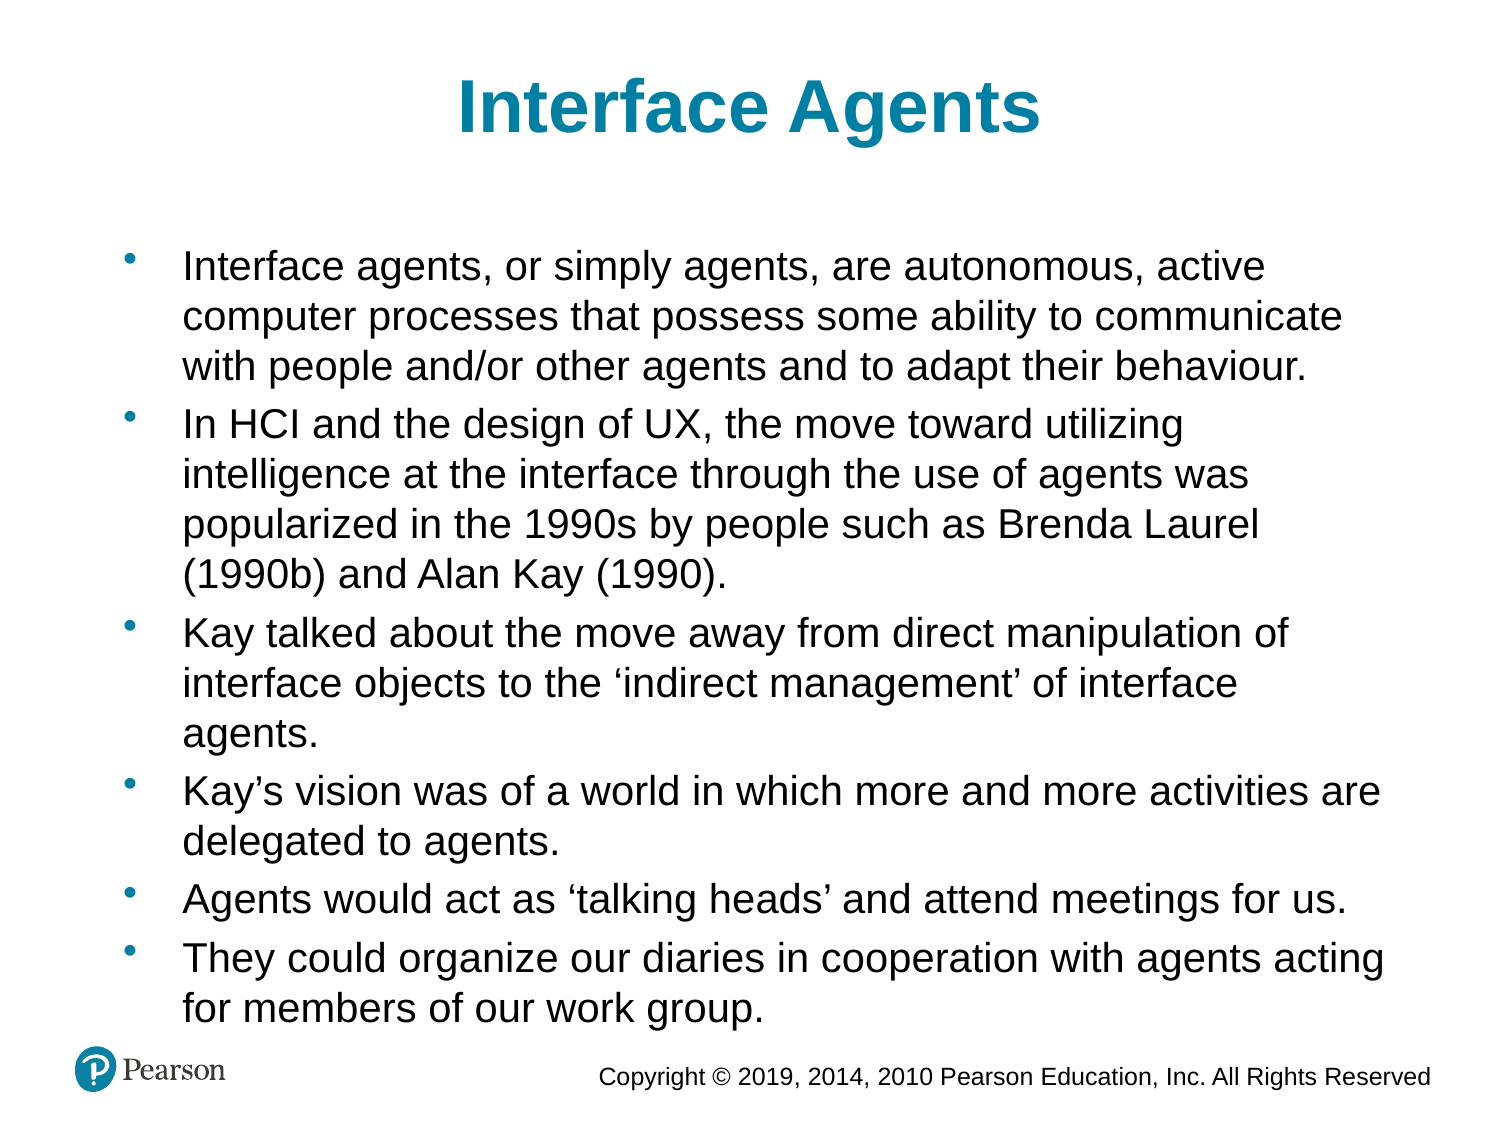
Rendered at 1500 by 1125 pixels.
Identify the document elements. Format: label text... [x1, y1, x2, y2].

list Interface agents, or simply agents, are autonomous, active computer processes that possess some ability to communicate with people and/or other agents and to adapt their behaviour. In HCI and the design of UX, the move toward utilizing intelligence at the interface through the use of agents was popularized in the 1990s by people such as Brenda Laurel (1990b) and Alan Kay (1990). Kay talked about the move away from direct manipulation of interface objects to the ‘indirect management’ of interface agents. Kay’s vision was of a world in which more and more activities are delegated to agents. Agents would act as ‘talking heads’ and attend meetings for us. They could organize our diaries in cooperation with agents acting for members of our work group. [108, 231, 1402, 998]
title Interface Agents [103, 48, 1397, 158]
